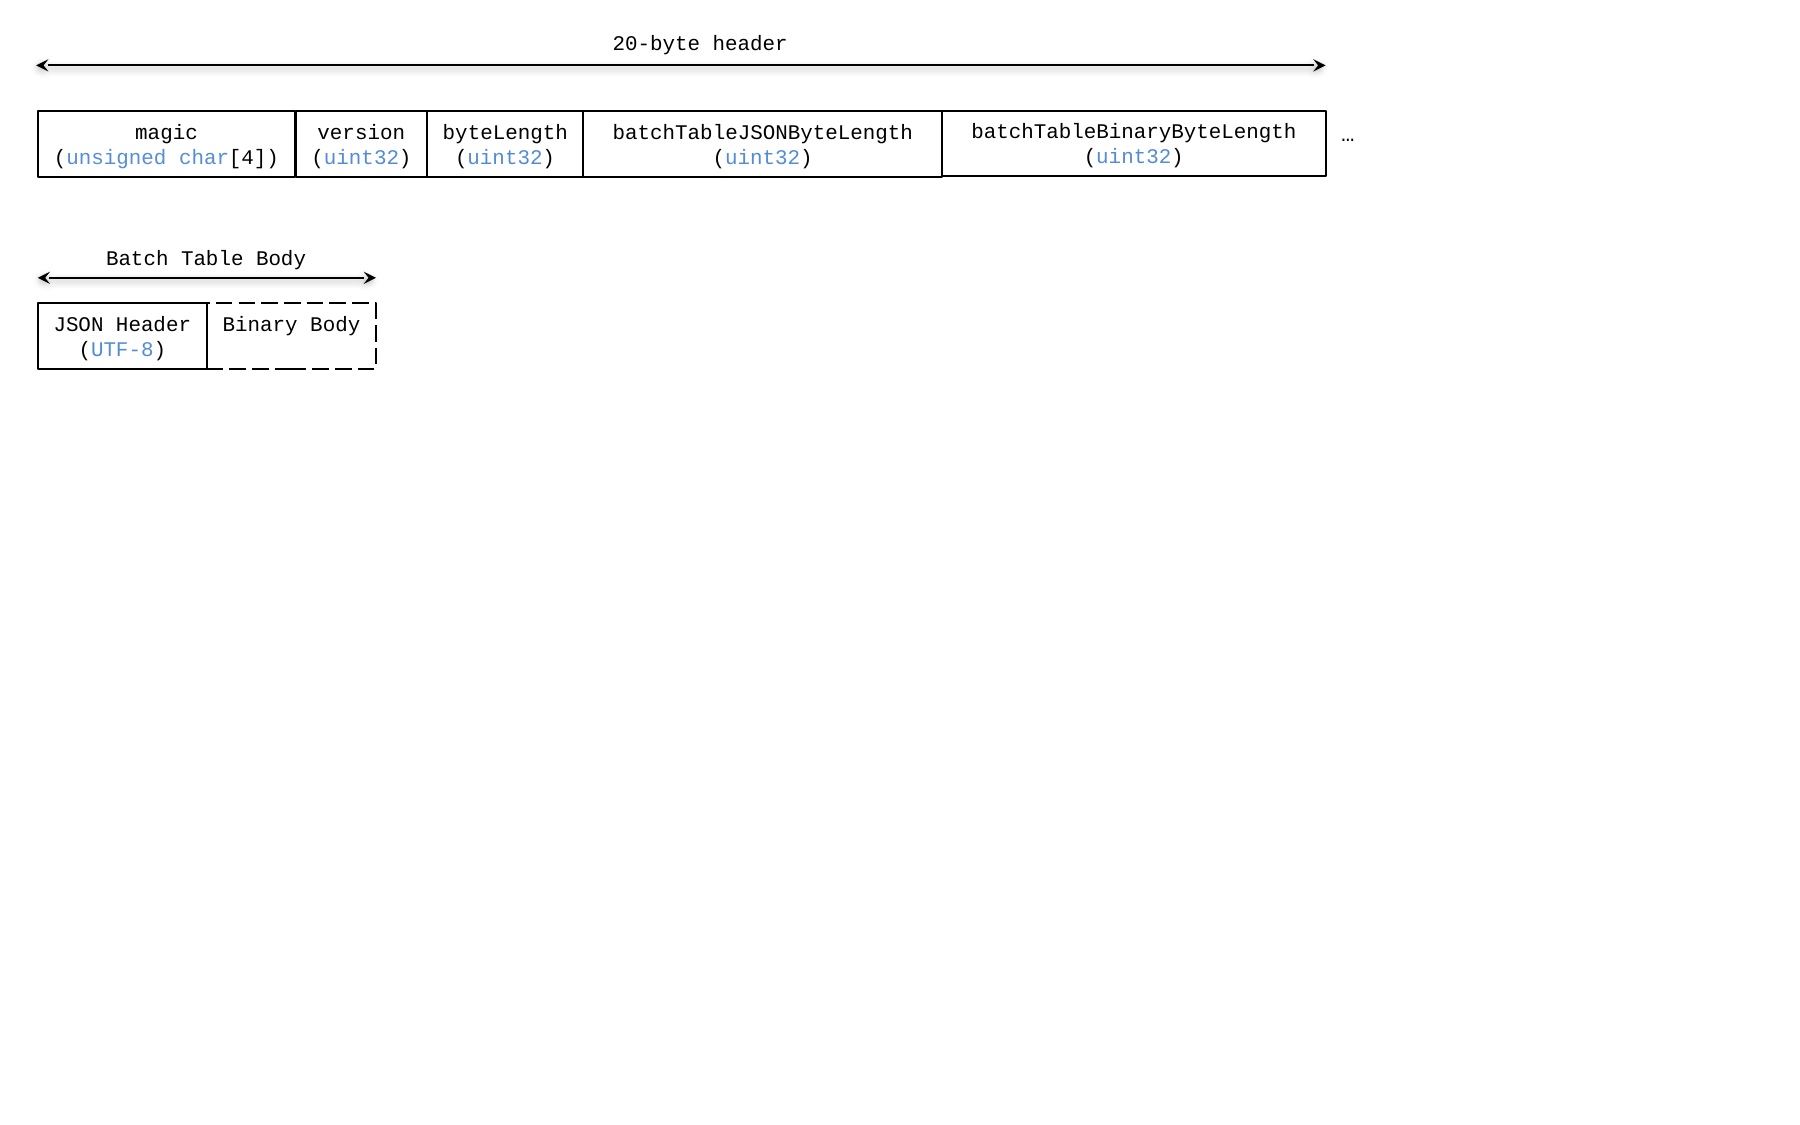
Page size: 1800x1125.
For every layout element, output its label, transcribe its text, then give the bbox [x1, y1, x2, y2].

text_box batchTableJSONByteLength (uint32) [584, 111, 941, 177]
text_box version (uint32) [295, 111, 426, 177]
text_box magic (unsigned char[4]) [37, 111, 295, 177]
text_box Binary Body [206, 303, 376, 370]
text_box JSON Header (UTF-8) [37, 303, 206, 370]
text_box batchTableBinaryByteLength (uint32) [941, 110, 1326, 177]
text_box Batch Table Body [67, 237, 345, 277]
text_box byteLength (uint32) [426, 111, 584, 177]
text_box … [1325, 112, 1370, 184]
text_box 20-byte header [489, 22, 911, 63]
